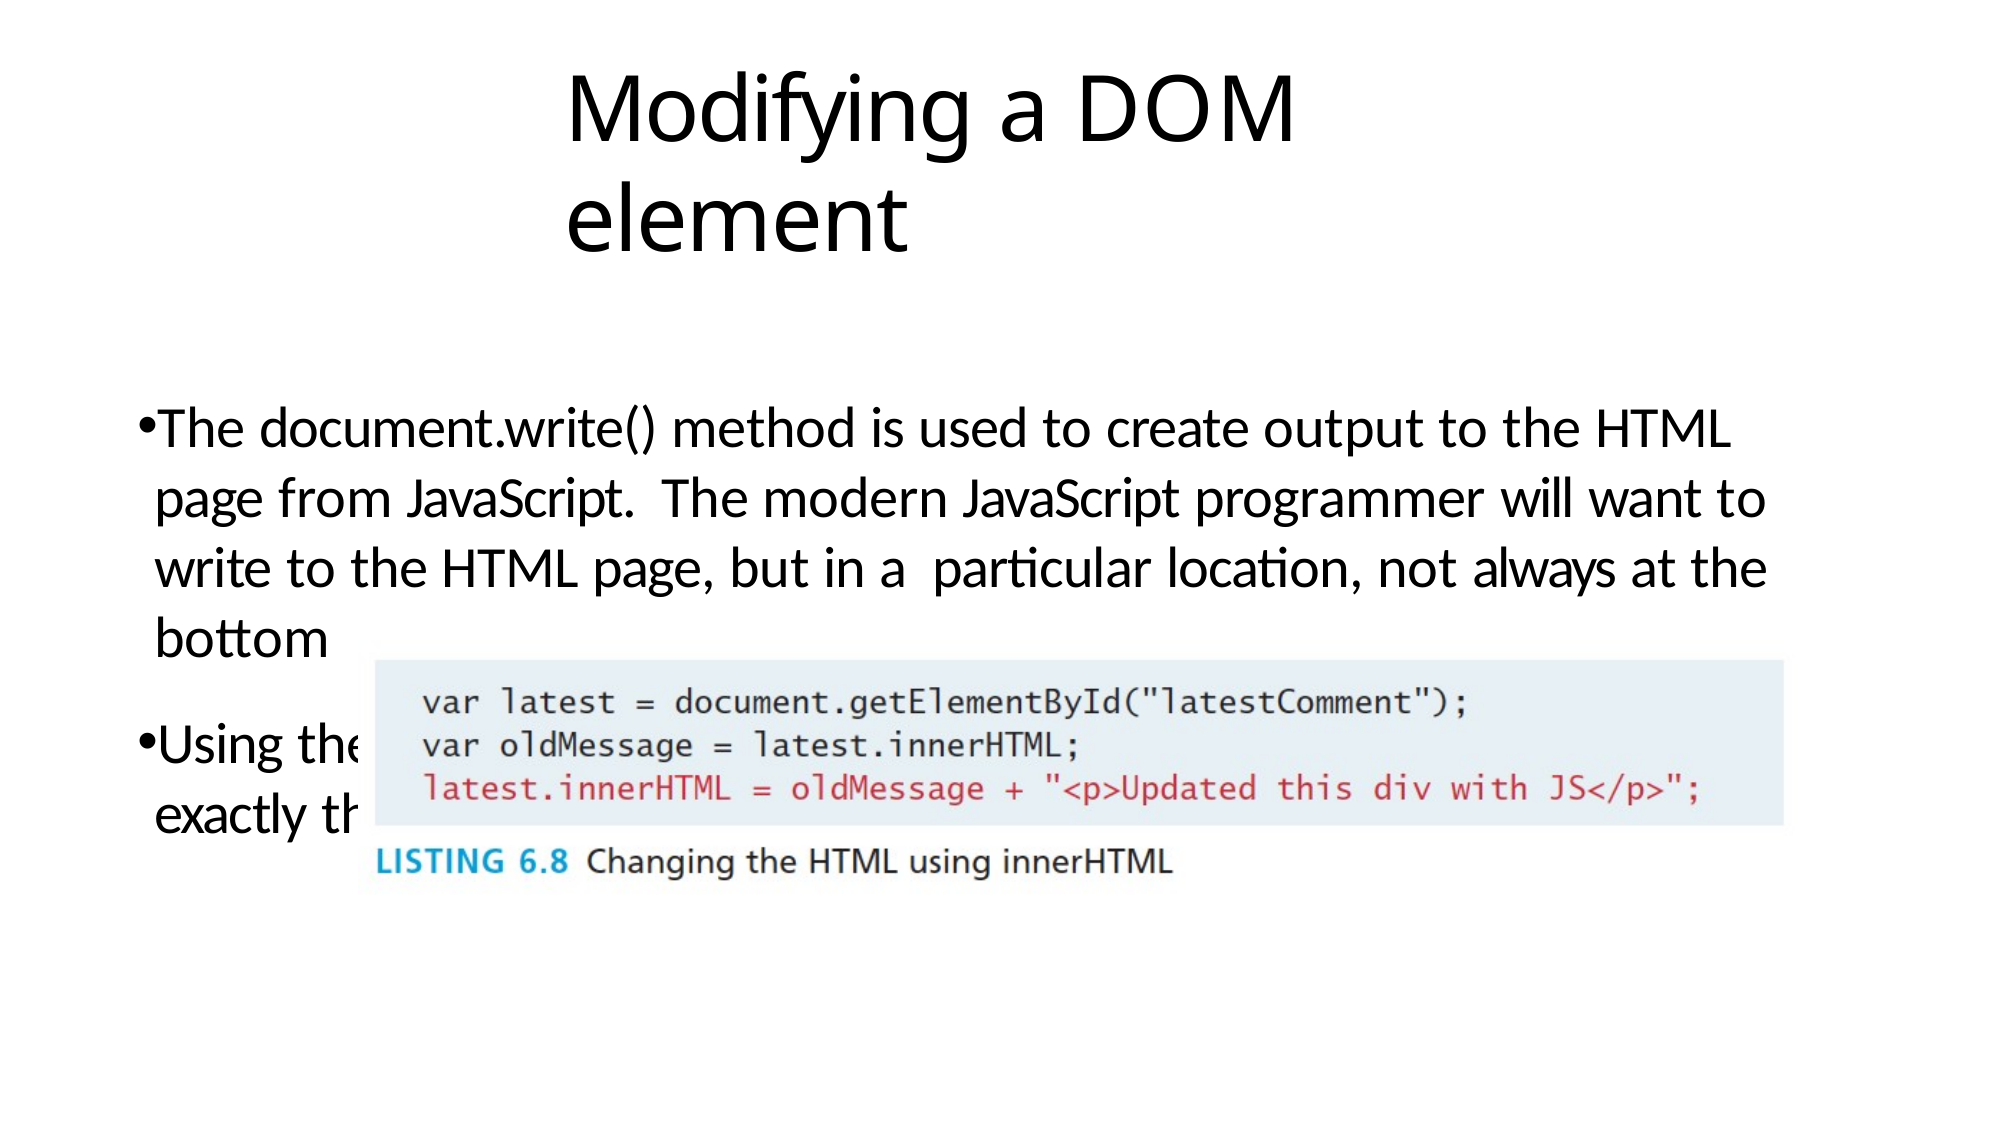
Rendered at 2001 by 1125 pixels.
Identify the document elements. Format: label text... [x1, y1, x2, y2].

list The document.write() method is used to create output to the HTML page from JavaScript. The modern JavaScript programmer will want to write to the HTML page, but in a particular location, not always at the bottom Using the DOM document and HTML DOM element objects, we can do exactly that using the innerHTML property [137, 299, 1863, 1028]
title Modifying a DOM element [562, 47, 1538, 270]
picture [358, 640, 1807, 915]
